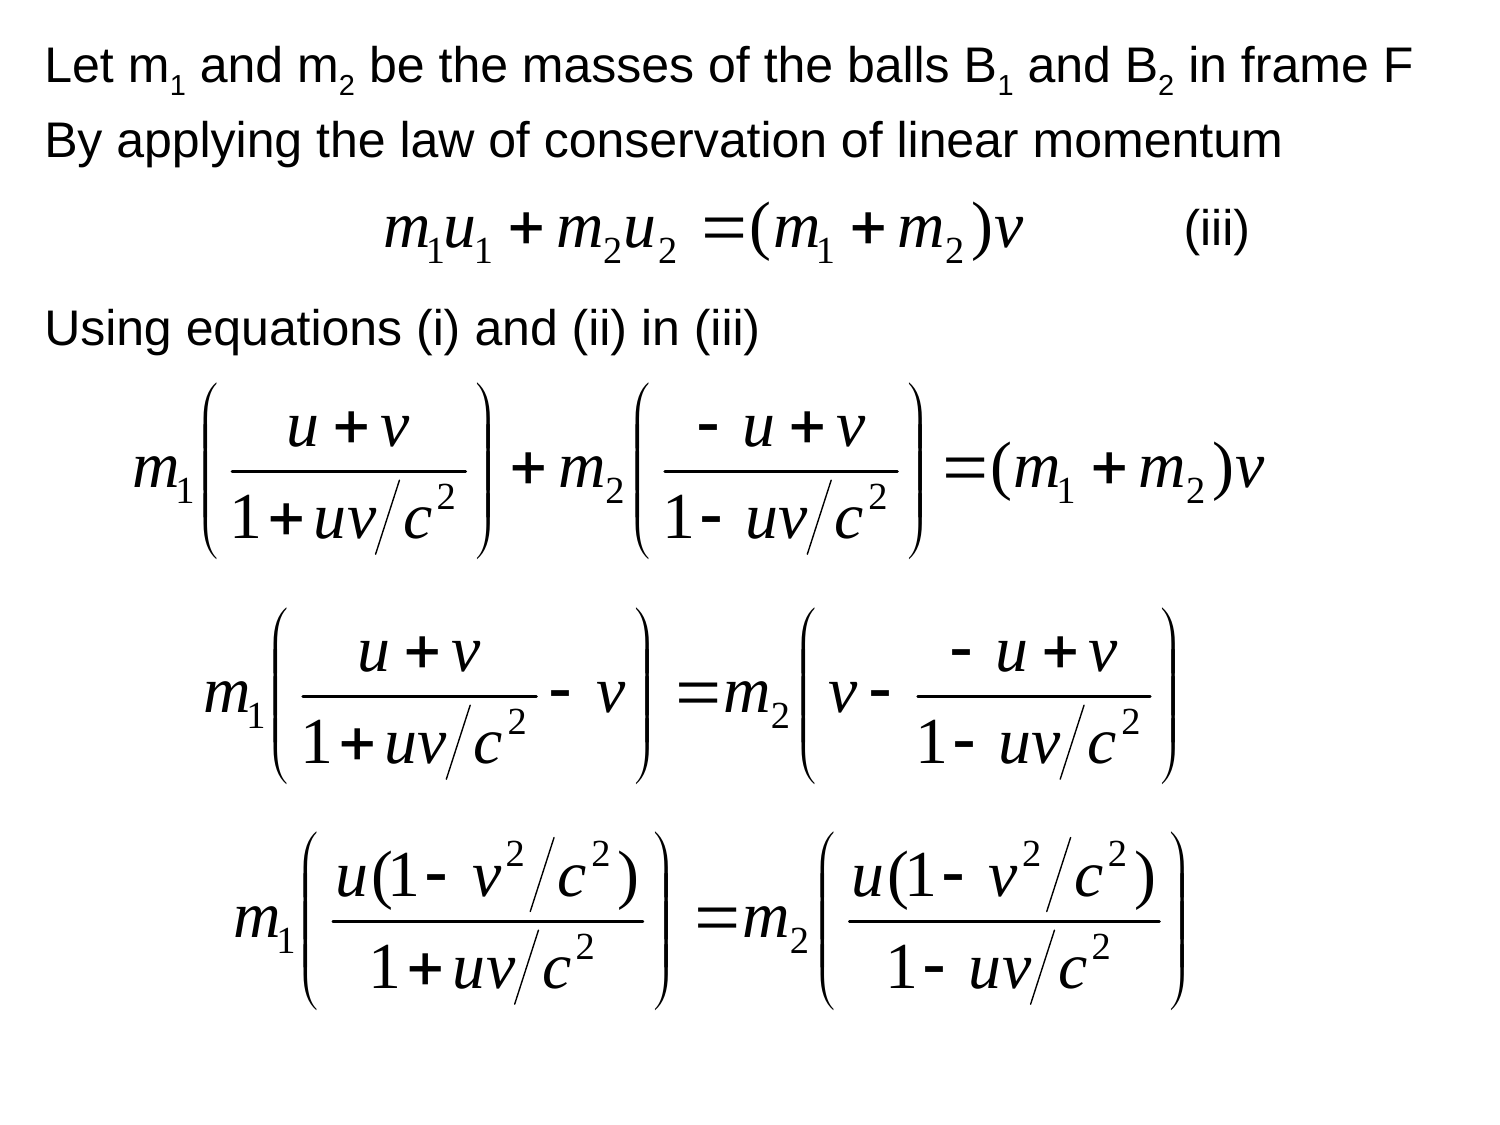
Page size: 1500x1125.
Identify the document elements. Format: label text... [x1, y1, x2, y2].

picture [193, 592, 1209, 800]
text_box By applying the law of conservation of linear momentum [0, 99, 1463, 188]
text_box Let m1 and m2 be the masses of the balls B1 and B2 in frame F [0, 24, 1463, 99]
text_box Using equations (i) and (ii) in (iii) [0, 287, 1463, 375]
picture [223, 817, 1217, 1025]
picture [122, 367, 1275, 575]
text_box (iii) [1112, 188, 1300, 275]
picture [373, 181, 1036, 275]
